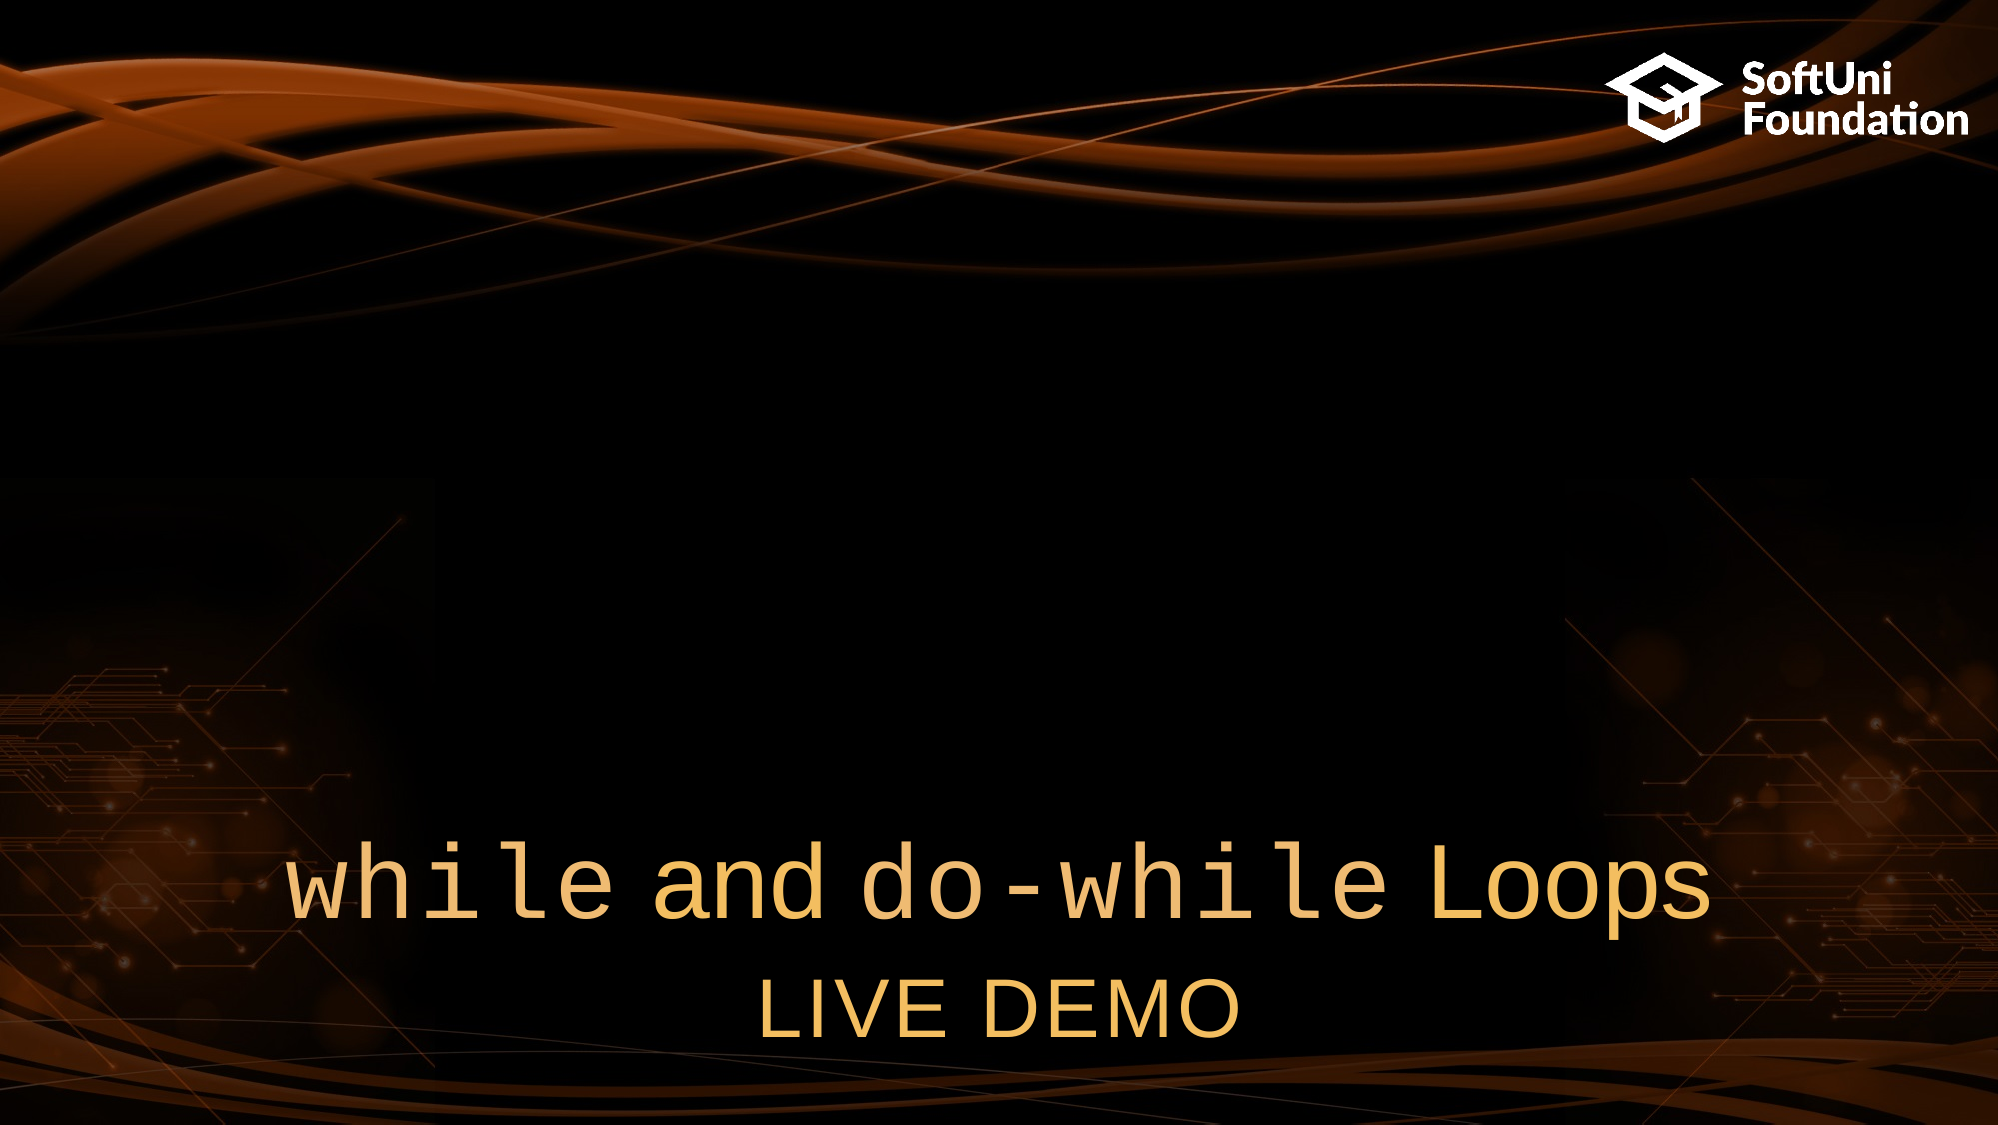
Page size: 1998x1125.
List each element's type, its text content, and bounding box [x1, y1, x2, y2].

title while and do-while Loops [149, 811, 1851, 943]
list LIVE DEMO [149, 943, 1851, 1063]
picture [0, 0, 1998, 1125]
